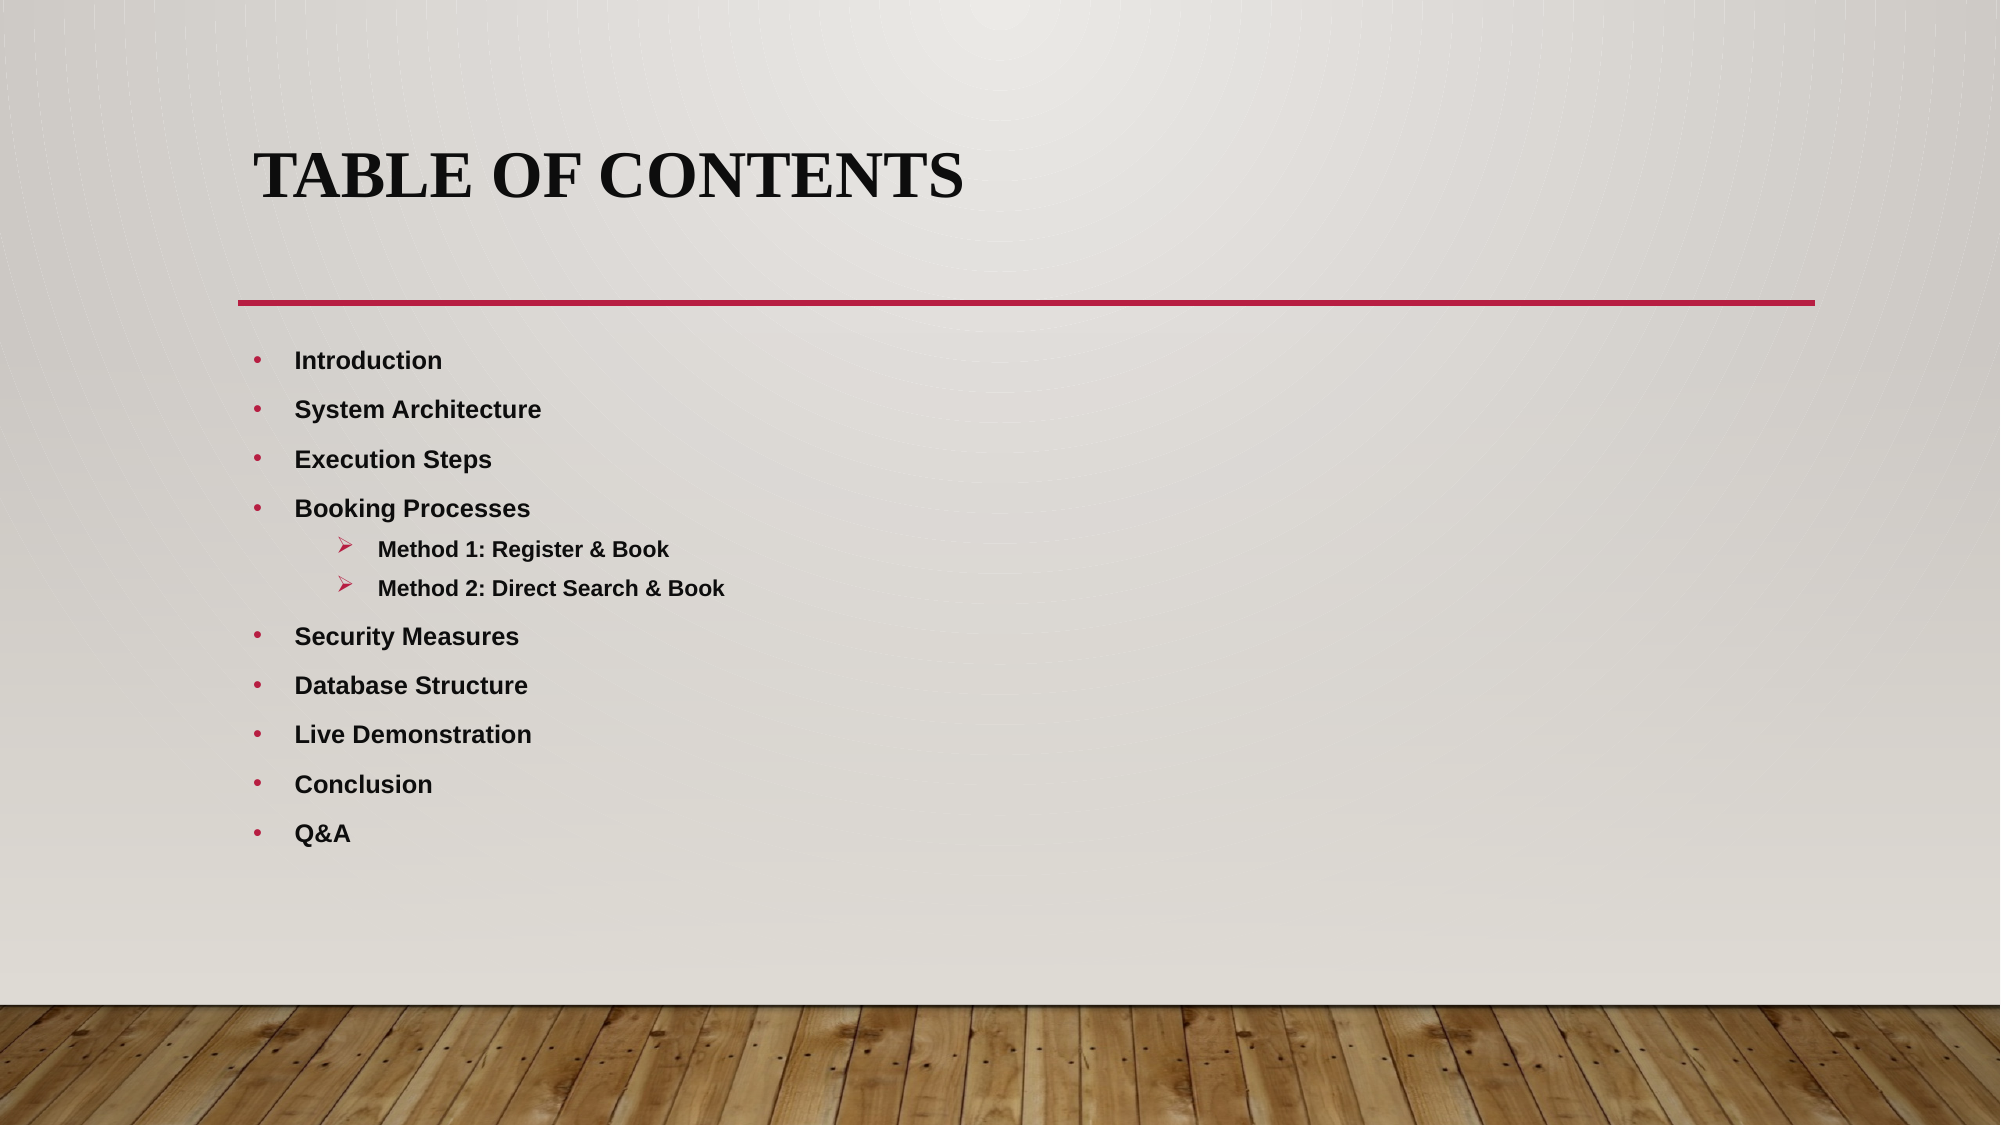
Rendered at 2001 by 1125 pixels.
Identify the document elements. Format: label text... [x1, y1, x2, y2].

title Table of Contents [238, 131, 1814, 305]
list Introduction System Architecture Execution Steps Booking Processes Method 1: Register & Book Method 2: Direct Search & Book Security Measures Database Structure Live Demonstration Conclusion Q&A [238, 330, 1814, 897]
picture [0, 1005, 2000, 1125]
